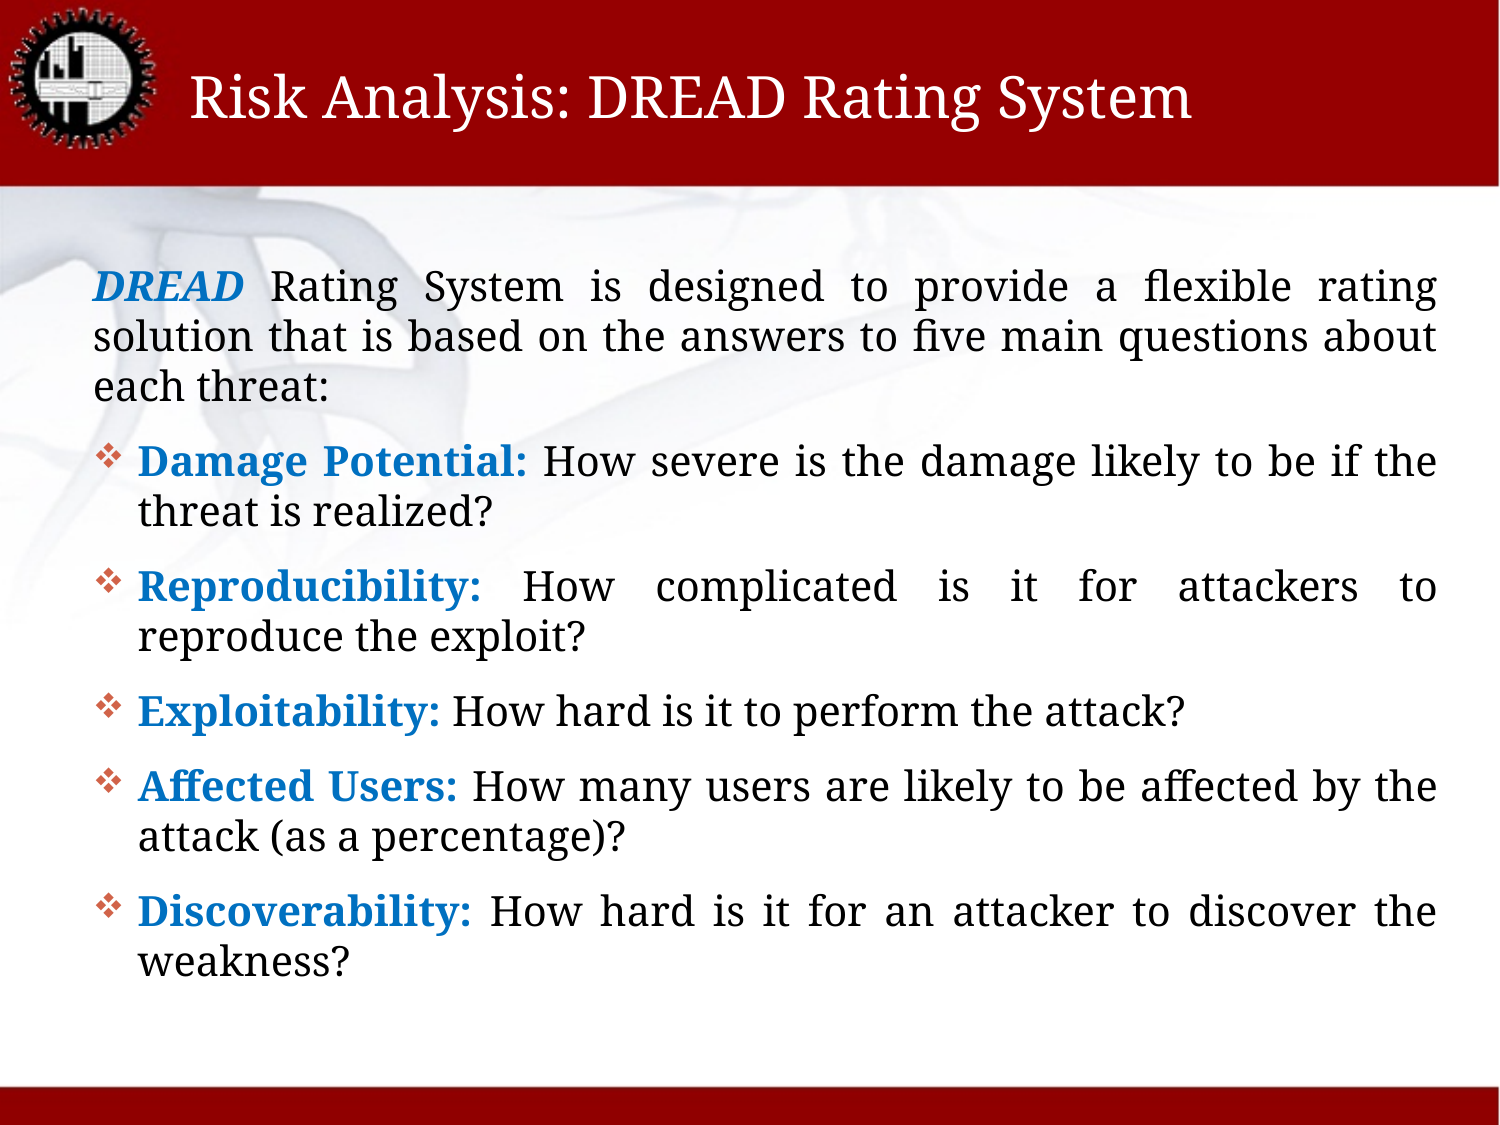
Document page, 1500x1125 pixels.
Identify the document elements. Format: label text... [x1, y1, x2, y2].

list DREAD Rating System is designed to provide a flexible rating solution that is based on the answers to five main questions about each threat: Damage Potential: How severe is the damage likely to be if the threat is realized? Reproducibility: How complicated is it for attackers to reproduce the exploit? Exploitability: How hard is it to perform the attack? Affected Users: How many users are likely to be affected by the attack (as a percentage)? Discoverability: How hard is it for an attacker to discover the weakness? [77, 251, 1454, 1001]
title Risk Analysis: DREAD Rating System [174, 37, 1450, 138]
picture [0, 0, 1500, 1125]
